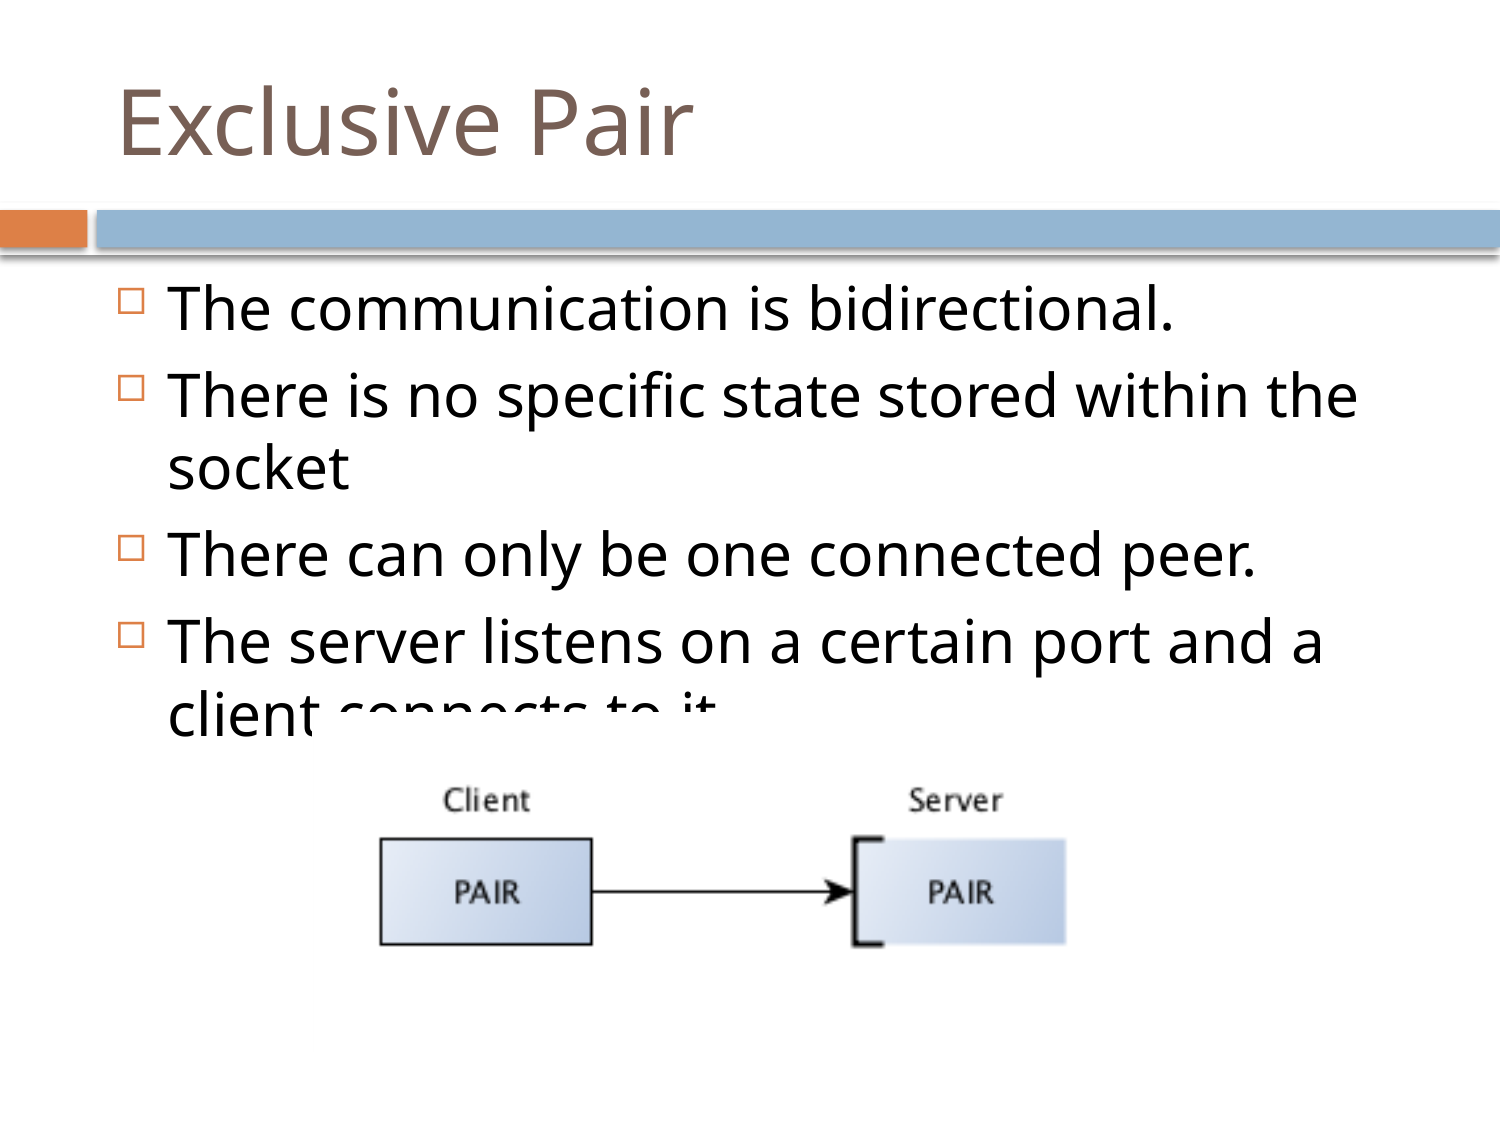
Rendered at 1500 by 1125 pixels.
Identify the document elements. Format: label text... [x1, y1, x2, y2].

title Exclusive Pair [100, 37, 1438, 200]
list The communication is bidirectional. There is no specific state stored within the socket There can only be one connected peer. The server listens on a certain port and a client connects to it. [100, 262, 1438, 1000]
picture [312, 712, 1149, 1052]
